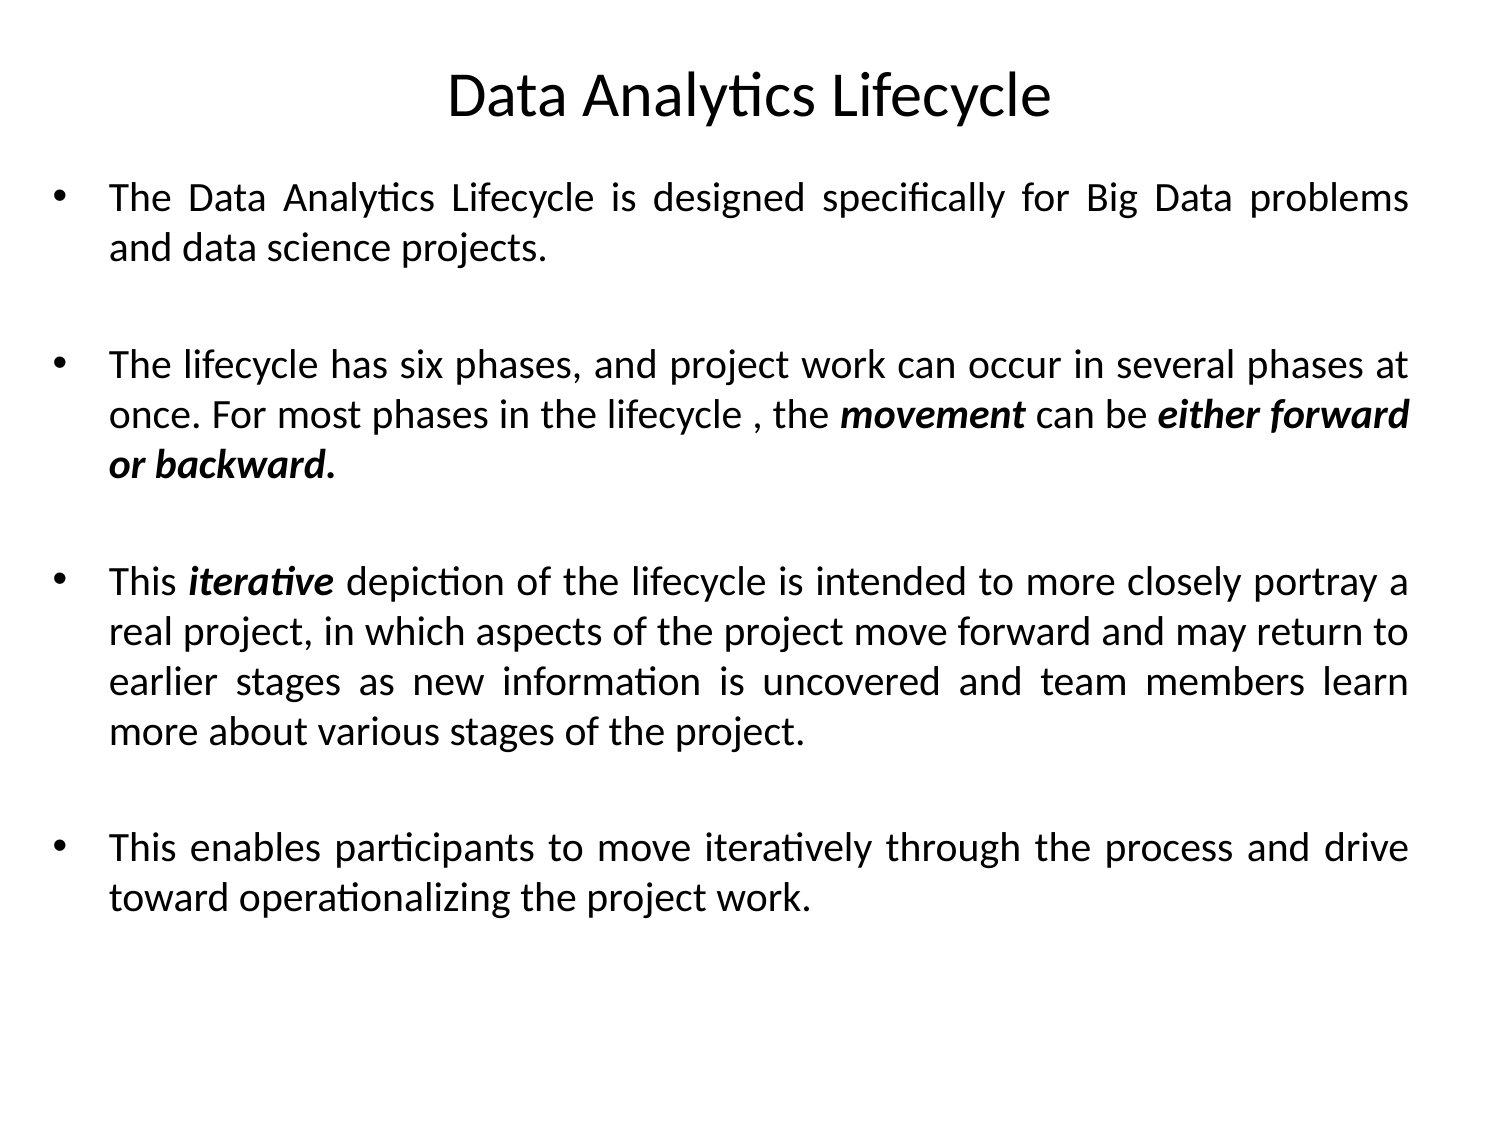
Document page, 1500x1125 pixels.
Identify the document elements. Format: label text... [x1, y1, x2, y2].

list The Data Analytics Lifecycle is designed specifically for Big Data problems and data science projects. The lifecycle has six phases, and project work can occur in several phases at once. For most phases in the lifecycle , the movement can be either forward or backward. This iterative depiction of the lifecycle is intended to more closely portray a real project, in which aspects of the project move forward and may return to earlier stages as new information is uncovered and team members learn more about various stages of the project. This enables participants to move iteratively through the process and drive toward operationalizing the project work. [37, 162, 1425, 1075]
title Data Analytics Lifecycle [75, 45, 1425, 138]
